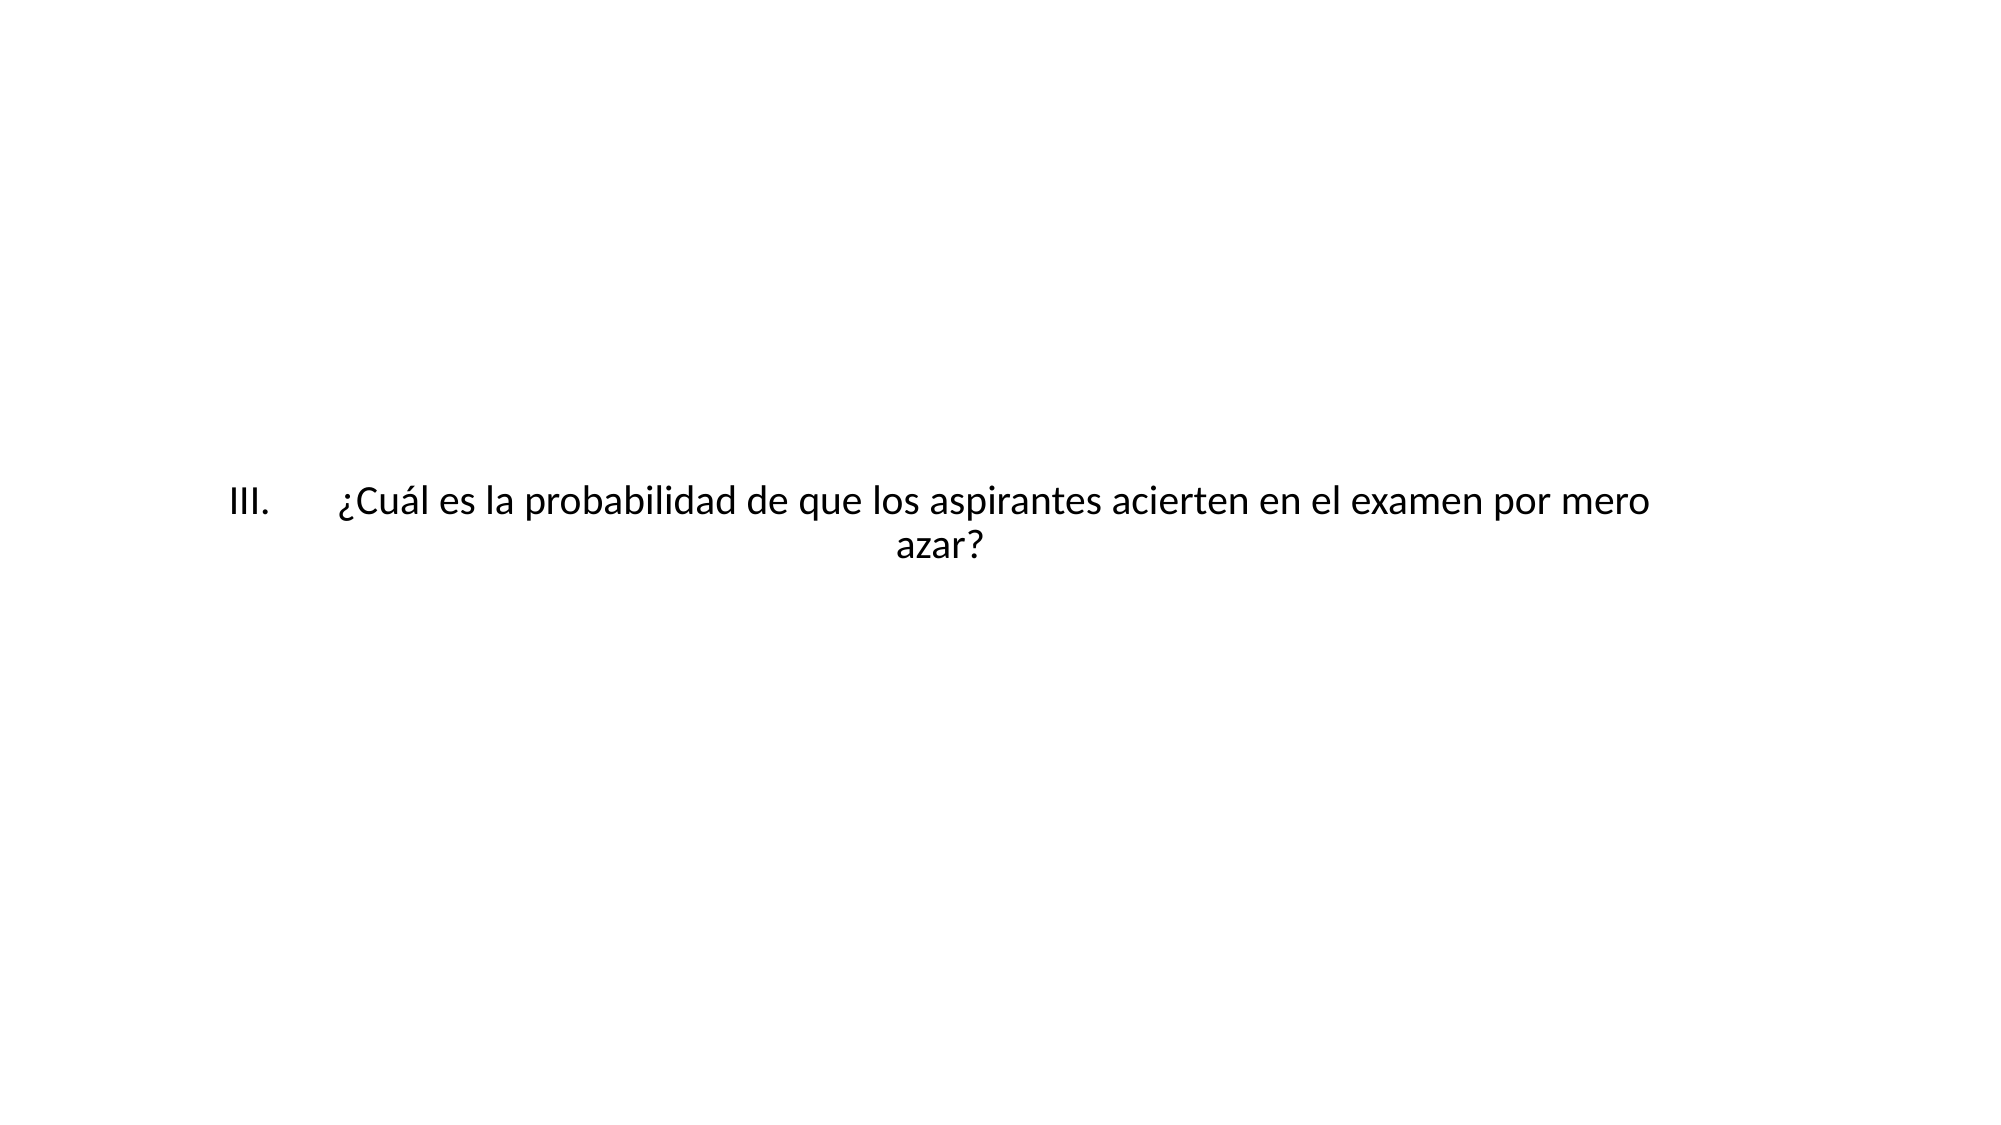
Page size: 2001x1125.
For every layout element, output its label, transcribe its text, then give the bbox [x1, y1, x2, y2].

subtitle III. ¿Cuál es la probabilidad de que los aspirantes acierten en el examen por mero azar? [190, 470, 1691, 576]
